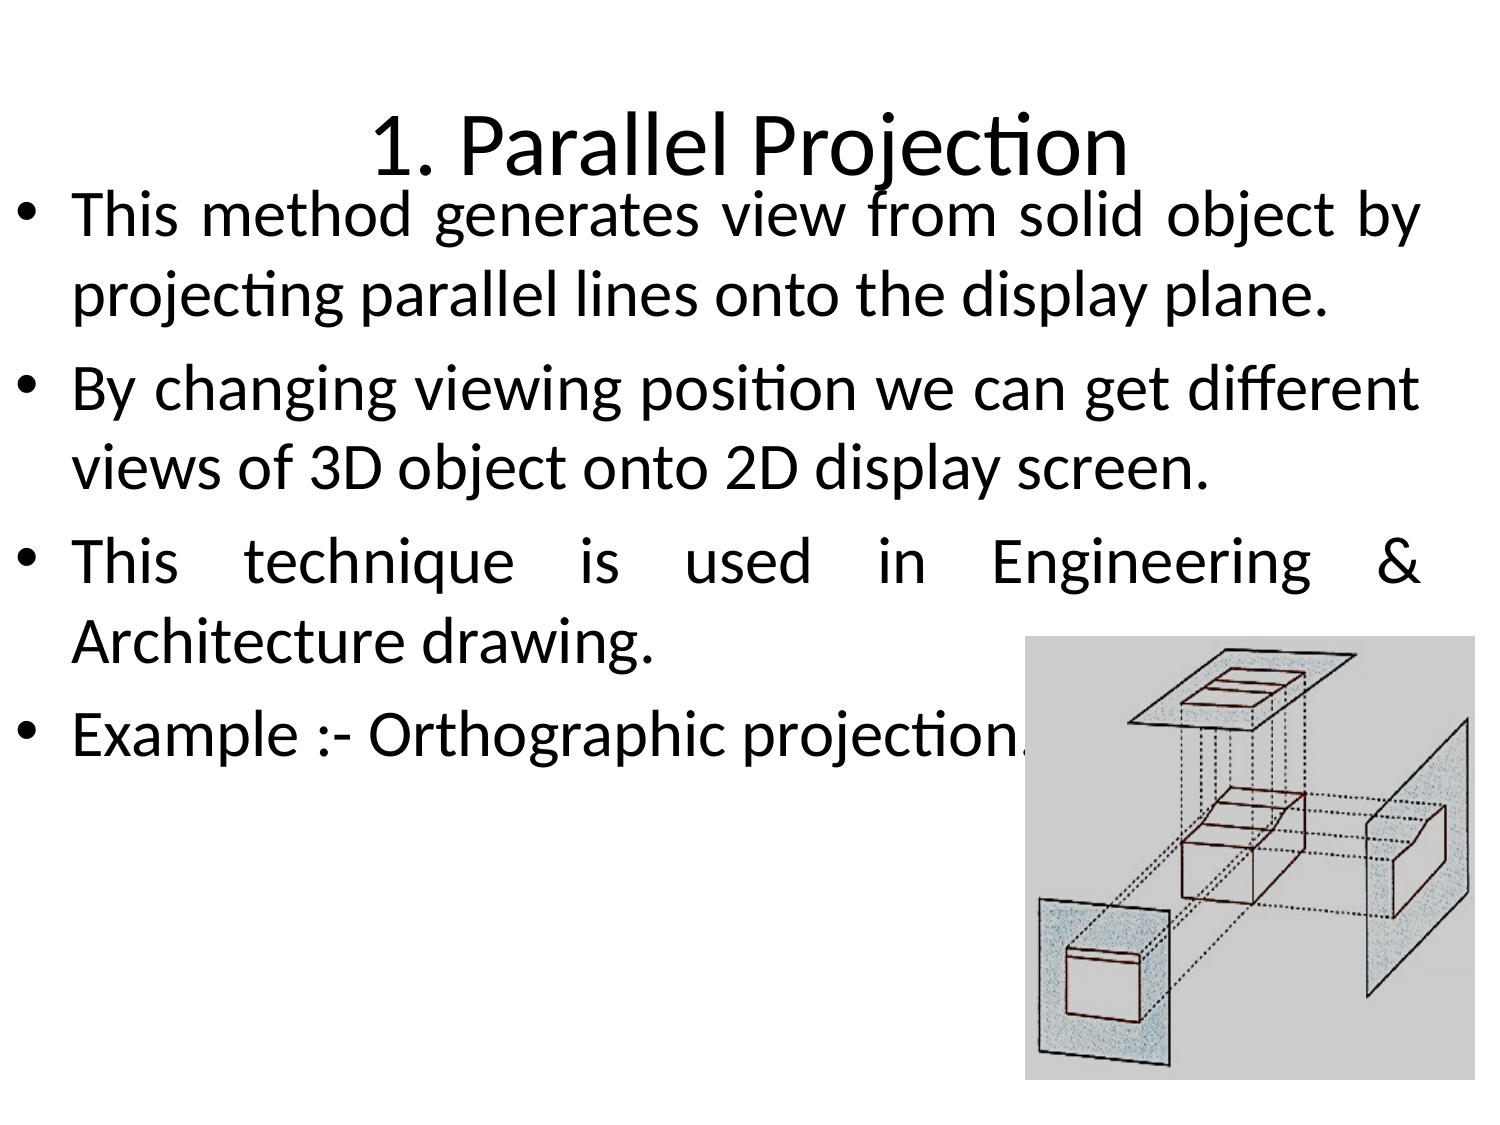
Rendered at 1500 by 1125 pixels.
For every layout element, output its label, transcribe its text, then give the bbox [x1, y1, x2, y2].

list This method generates view from solid object by projecting parallel lines onto the display plane. By changing viewing position we can get different views of 3D object onto 2D display screen. This technique is used in Engineering & Architecture drawing. Example :- Orthographic projection. [0, 162, 1438, 1038]
title 1. Parallel Projection [75, 45, 1425, 162]
picture [1024, 635, 1476, 1081]
